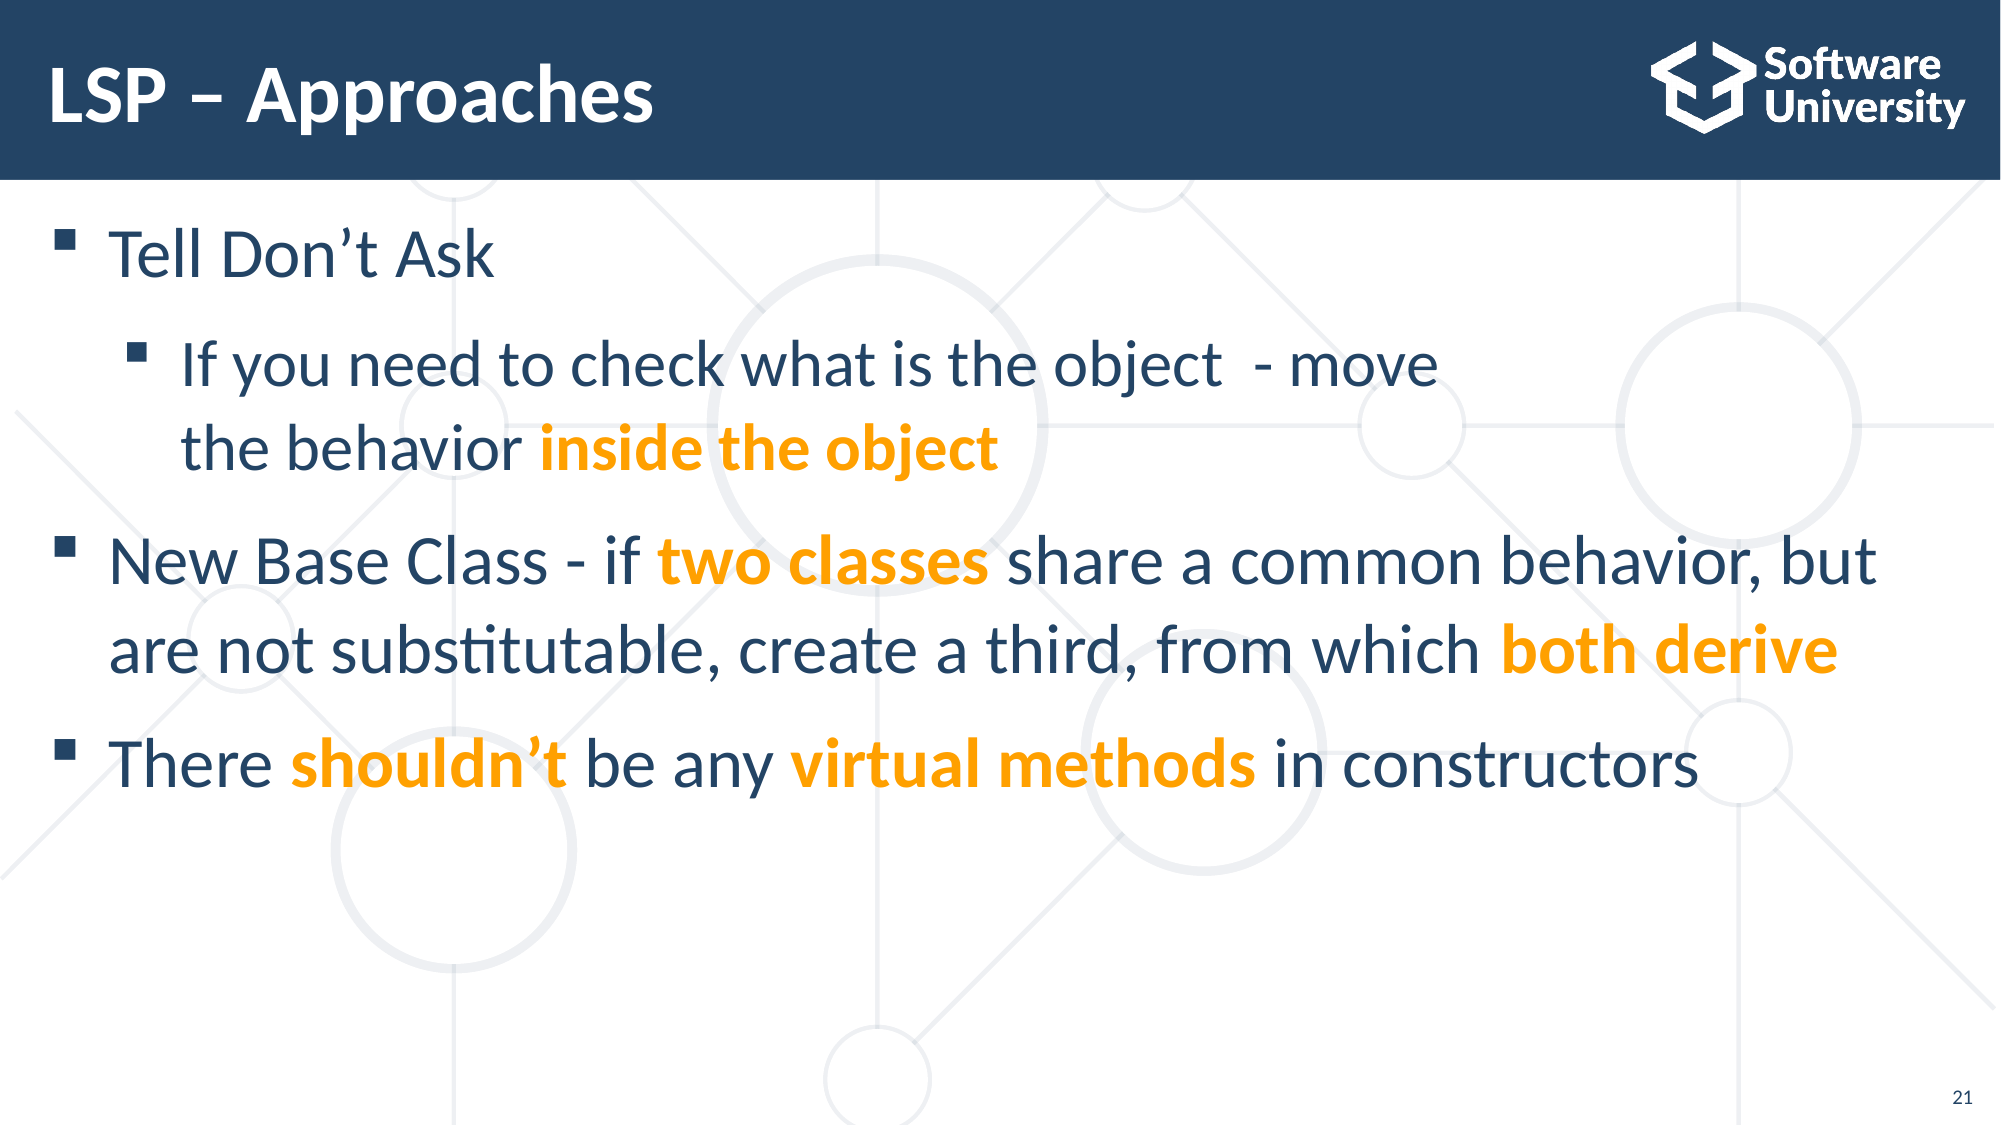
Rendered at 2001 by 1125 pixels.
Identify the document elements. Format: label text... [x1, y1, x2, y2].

slide_number 21 [1927, 1067, 1989, 1117]
list Tell Don’t Ask If you need to check what is the object - move the behavior inside the object New Base Class - if two classes share a common behavior, but are not substitutable, create a third, from which both derive There shouldn’t be any virtual methods in constructors [31, 196, 1970, 1104]
picture [1651, 41, 1966, 134]
title LSP – Approaches [31, 16, 1625, 162]
